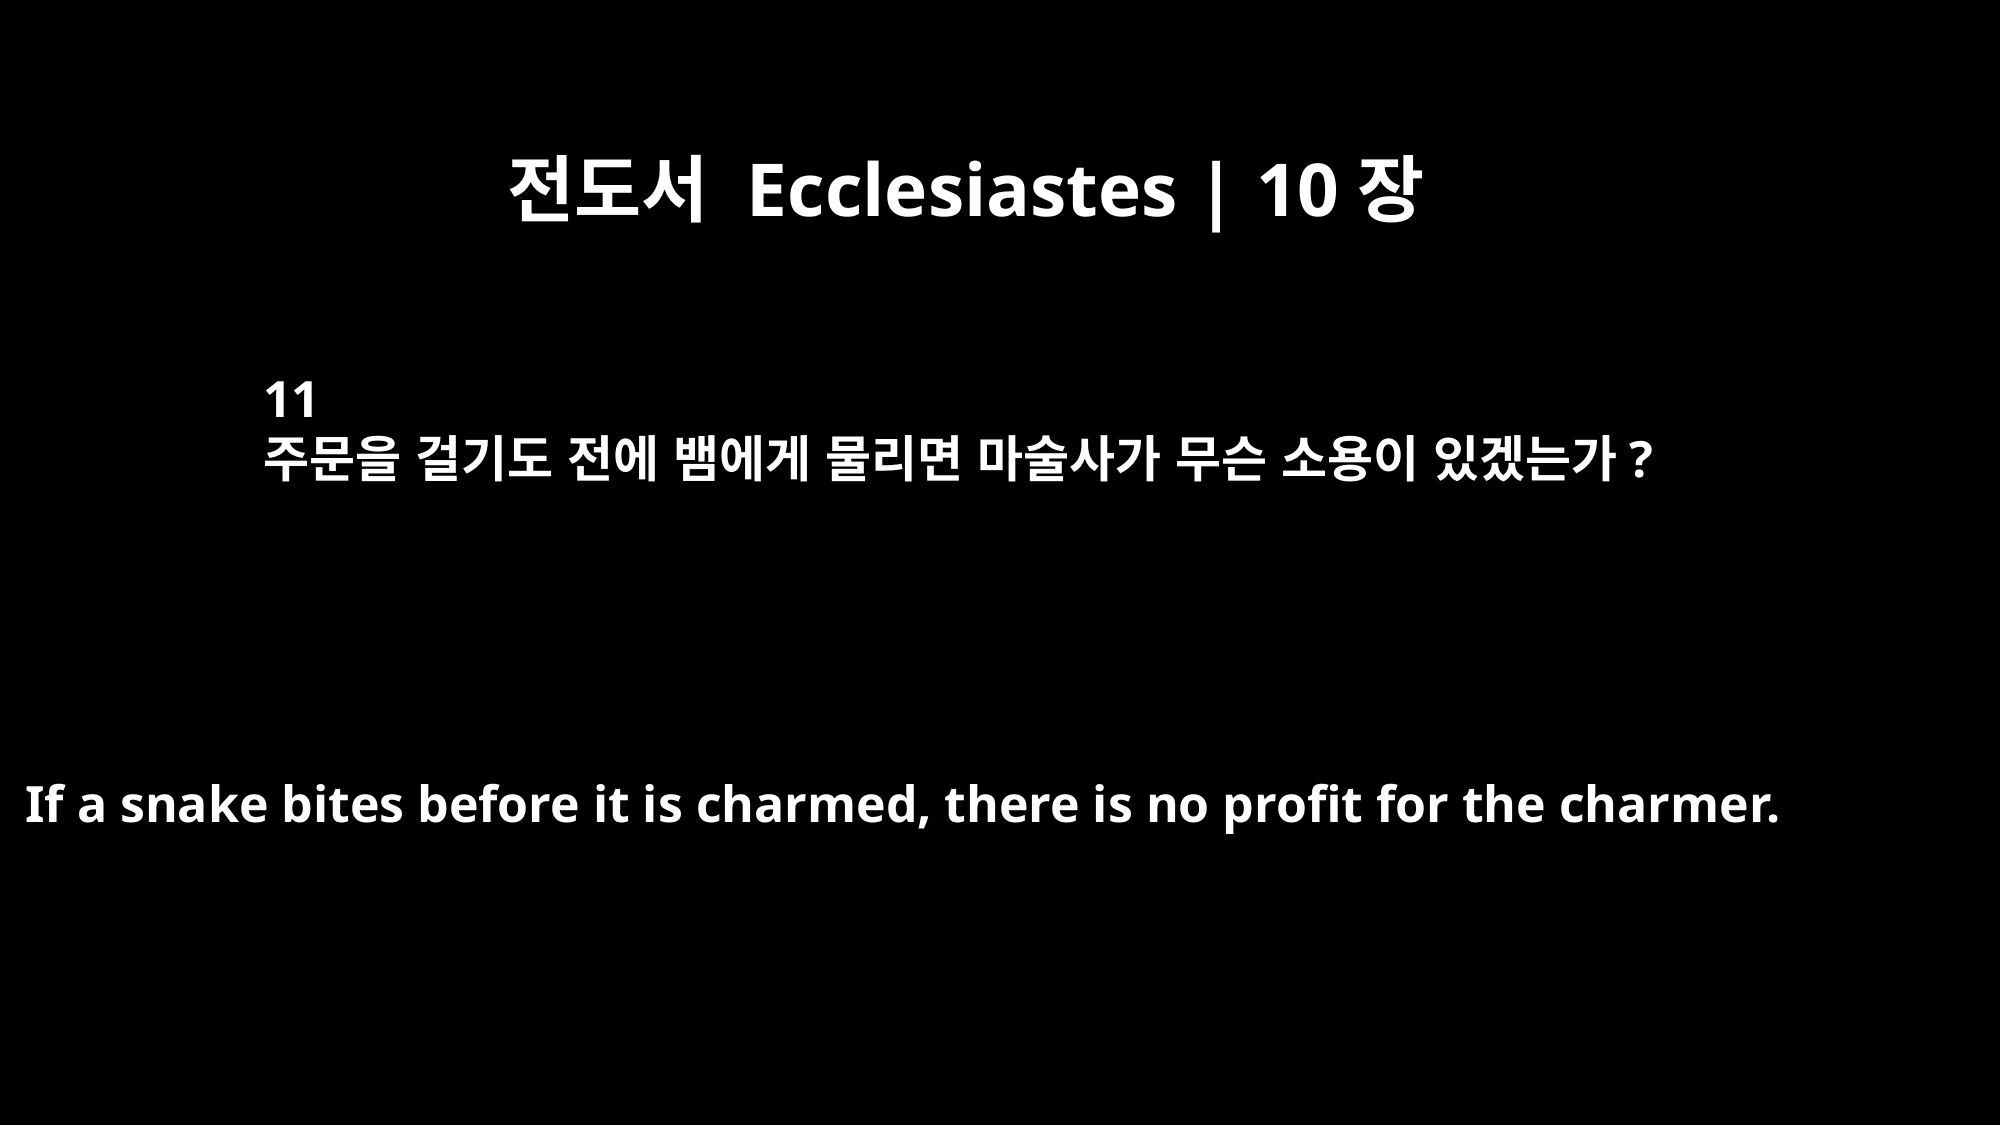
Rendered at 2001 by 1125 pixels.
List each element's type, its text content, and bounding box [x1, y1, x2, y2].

text_box If a snake bites before it is charmed, there is no profit for the charmer. [10, 764, 1797, 840]
text_box 전도서 Ecclesiastes | 10장 [492, 136, 1440, 239]
text_box 11 주문을 걸기도 전에 뱀에게 물리면 마술사가 무슨 소용이 있겠는가? [248, 359, 1669, 495]
